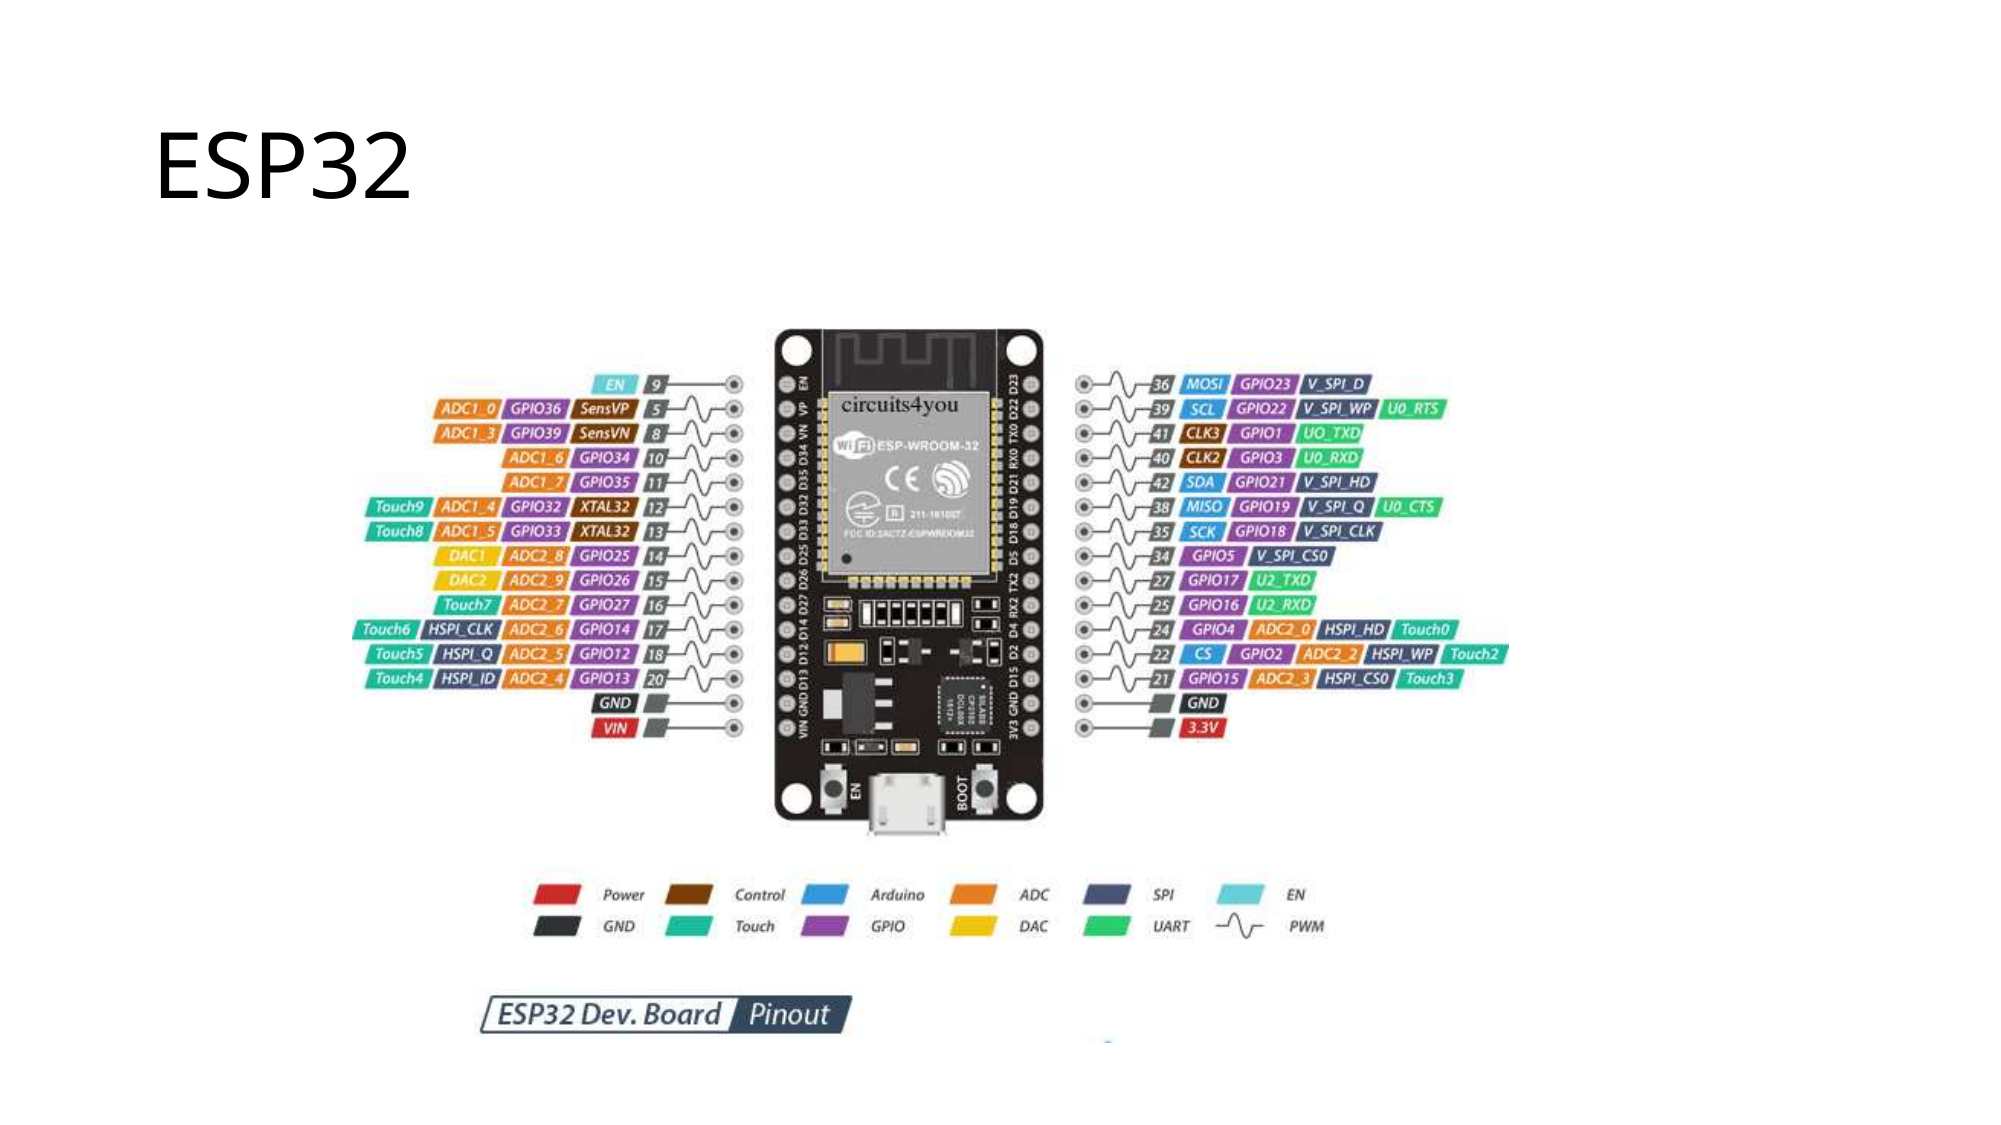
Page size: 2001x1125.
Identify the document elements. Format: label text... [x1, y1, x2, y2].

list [352, 328, 1509, 1043]
title ESP32 [137, 59, 1863, 278]
